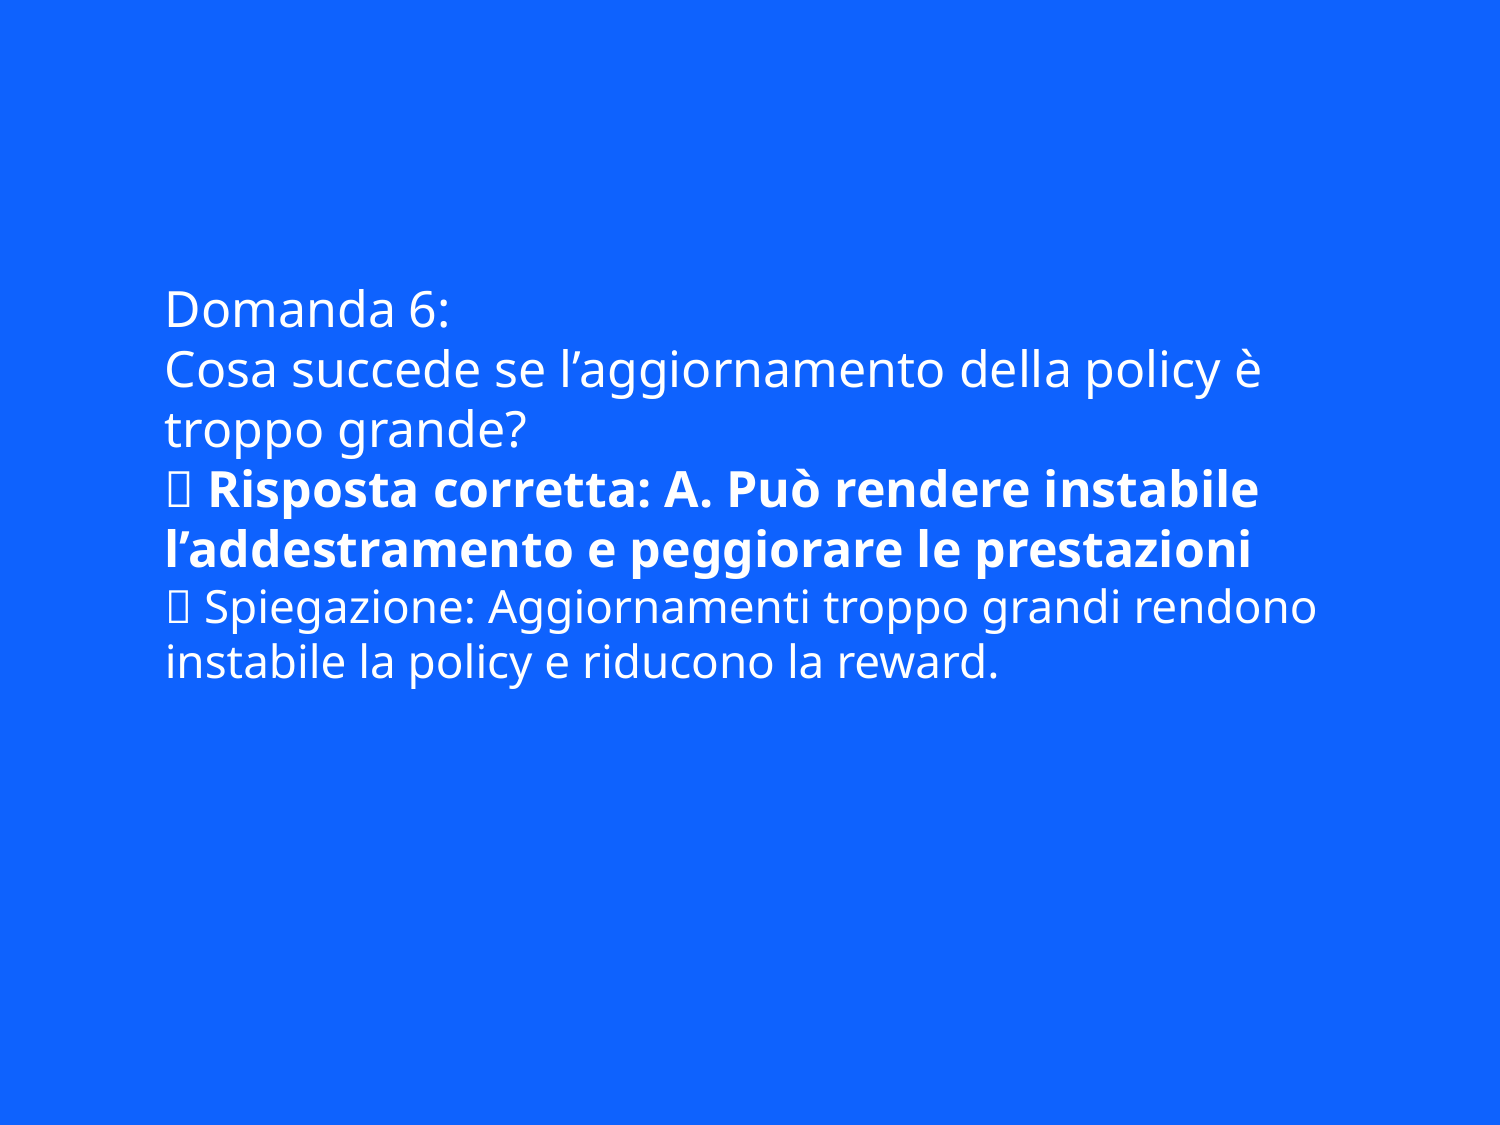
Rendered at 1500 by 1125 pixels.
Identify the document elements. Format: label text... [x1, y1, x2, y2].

text_box Domanda 6: Cosa succede se l’aggiornamento della policy è troppo grande? ✅ Risposta corretta: A. Può rendere instabile l’addestramento e peggiorare le prestazioni 📘 Spiegazione: Aggiornamenti troppo grandi rendono instabile la policy e riducono la reward. [149, 224, 1350, 695]
